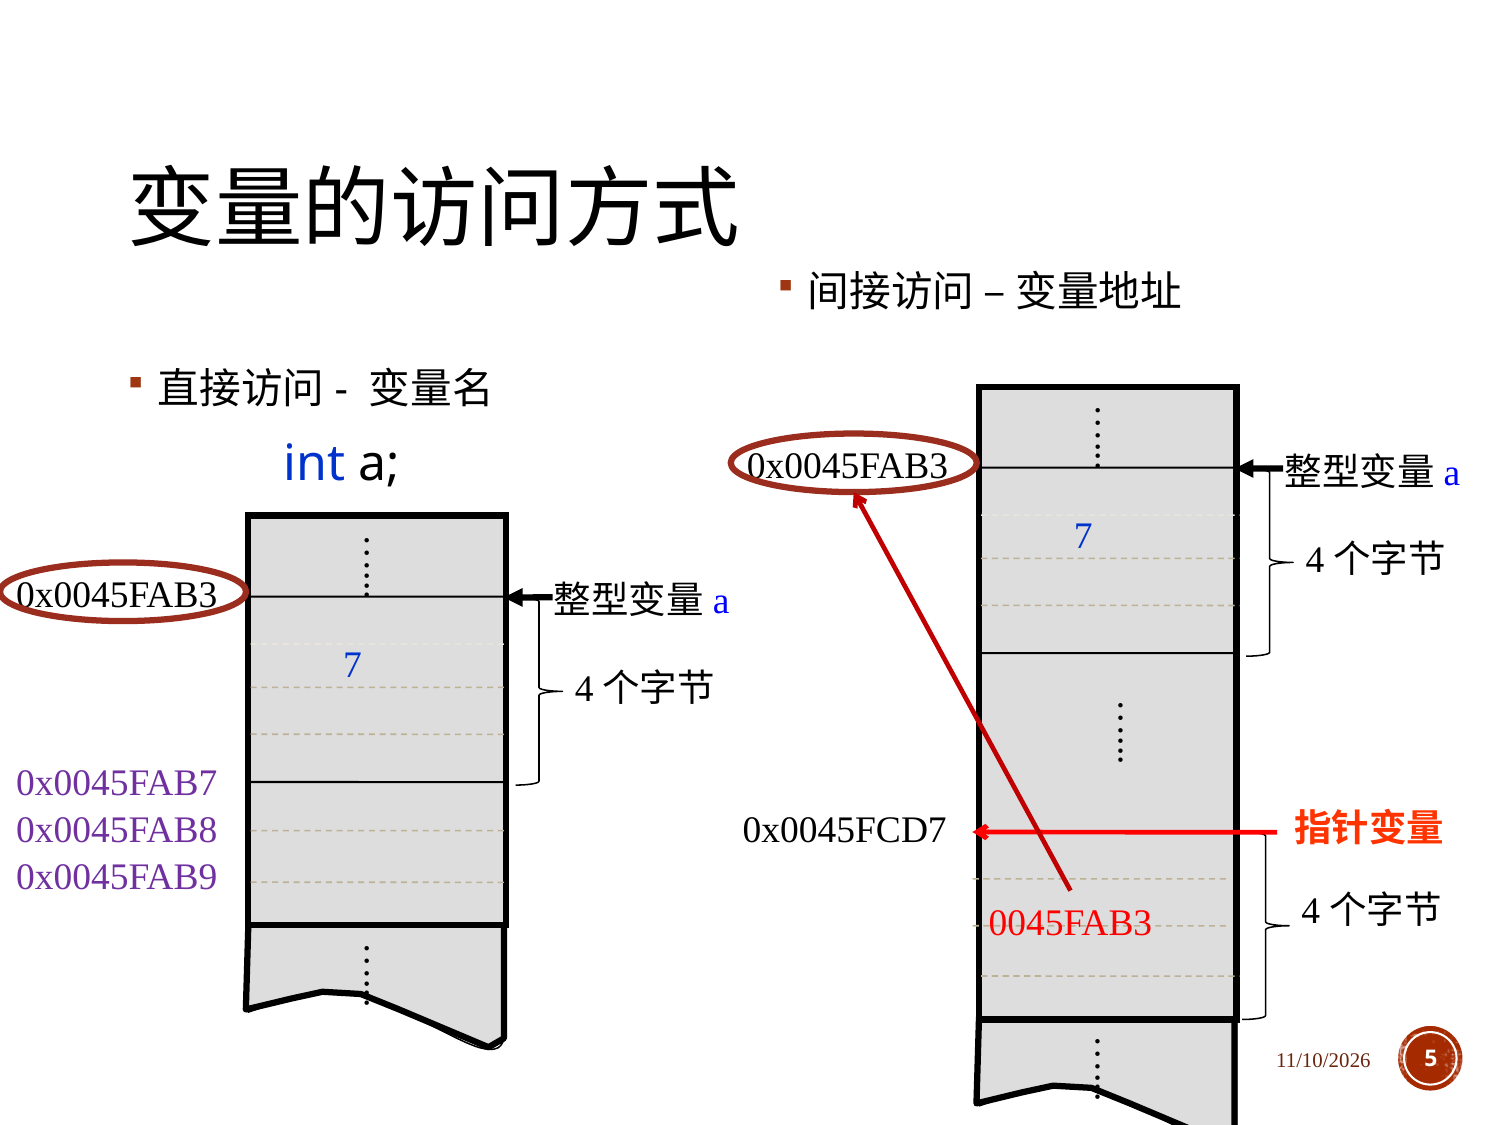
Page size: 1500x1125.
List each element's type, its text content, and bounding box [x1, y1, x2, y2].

title 变量的访问方式 [112, 79, 1388, 344]
list 直接访问- 变量名 int a; a = 7; [112, 360, 713, 515]
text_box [1231, 798, 1460, 858]
list 间接访问 – 变量地址 [762, 262, 1425, 386]
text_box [729, 389, 1471, 1125]
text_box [765, 585, 1160, 799]
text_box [3, 517, 726, 1054]
